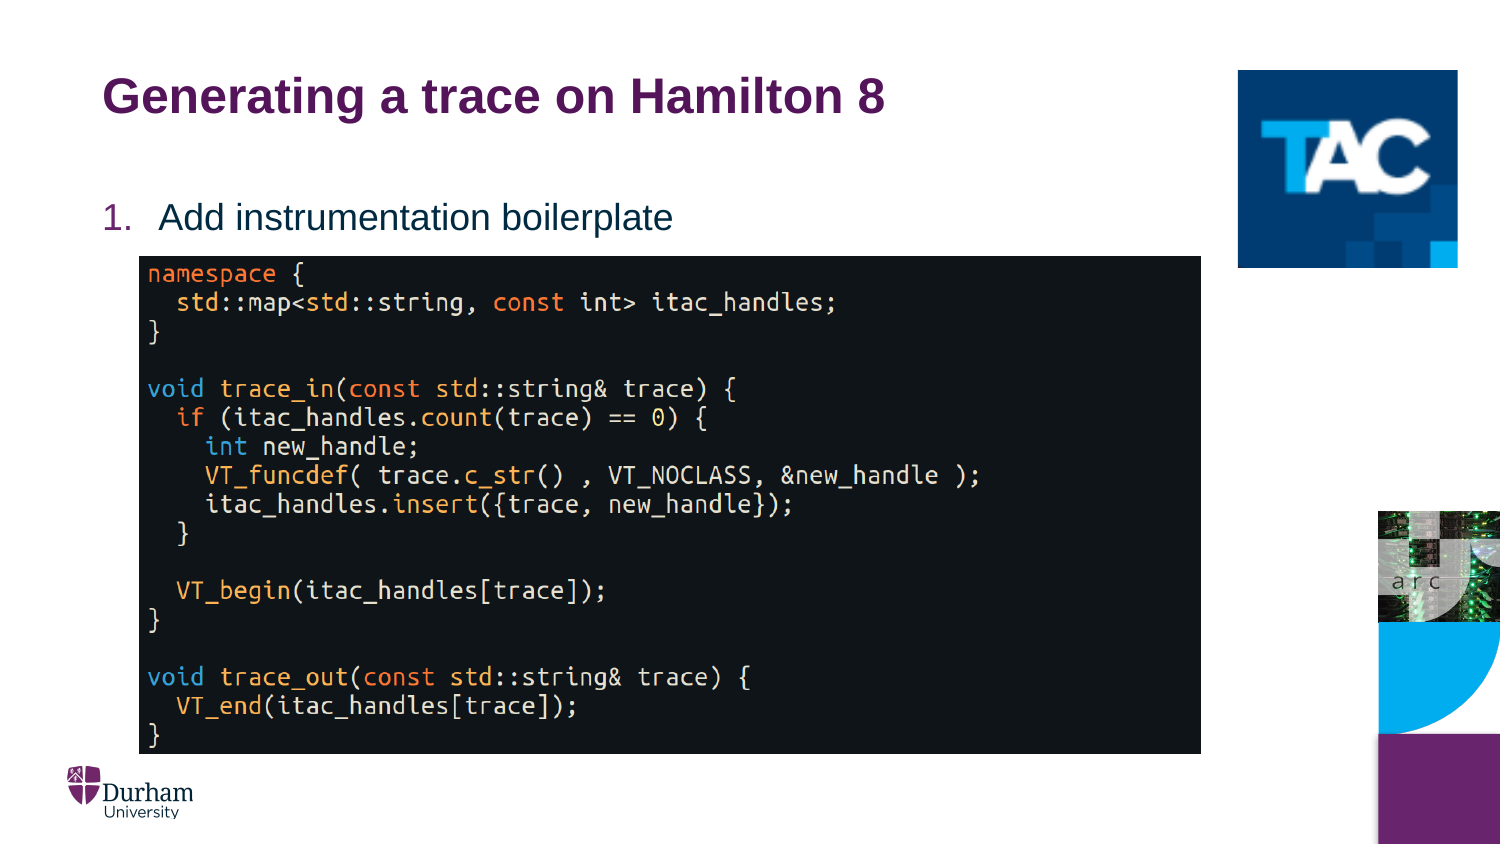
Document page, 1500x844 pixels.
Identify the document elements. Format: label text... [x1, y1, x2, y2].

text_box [1378, 511, 1500, 844]
picture [139, 256, 1201, 754]
text_box Add instrumentation boilerplate [101, 204, 1298, 736]
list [1237, 70, 1458, 268]
title Generating a trace on Hamilton 8 [101, 63, 1399, 204]
